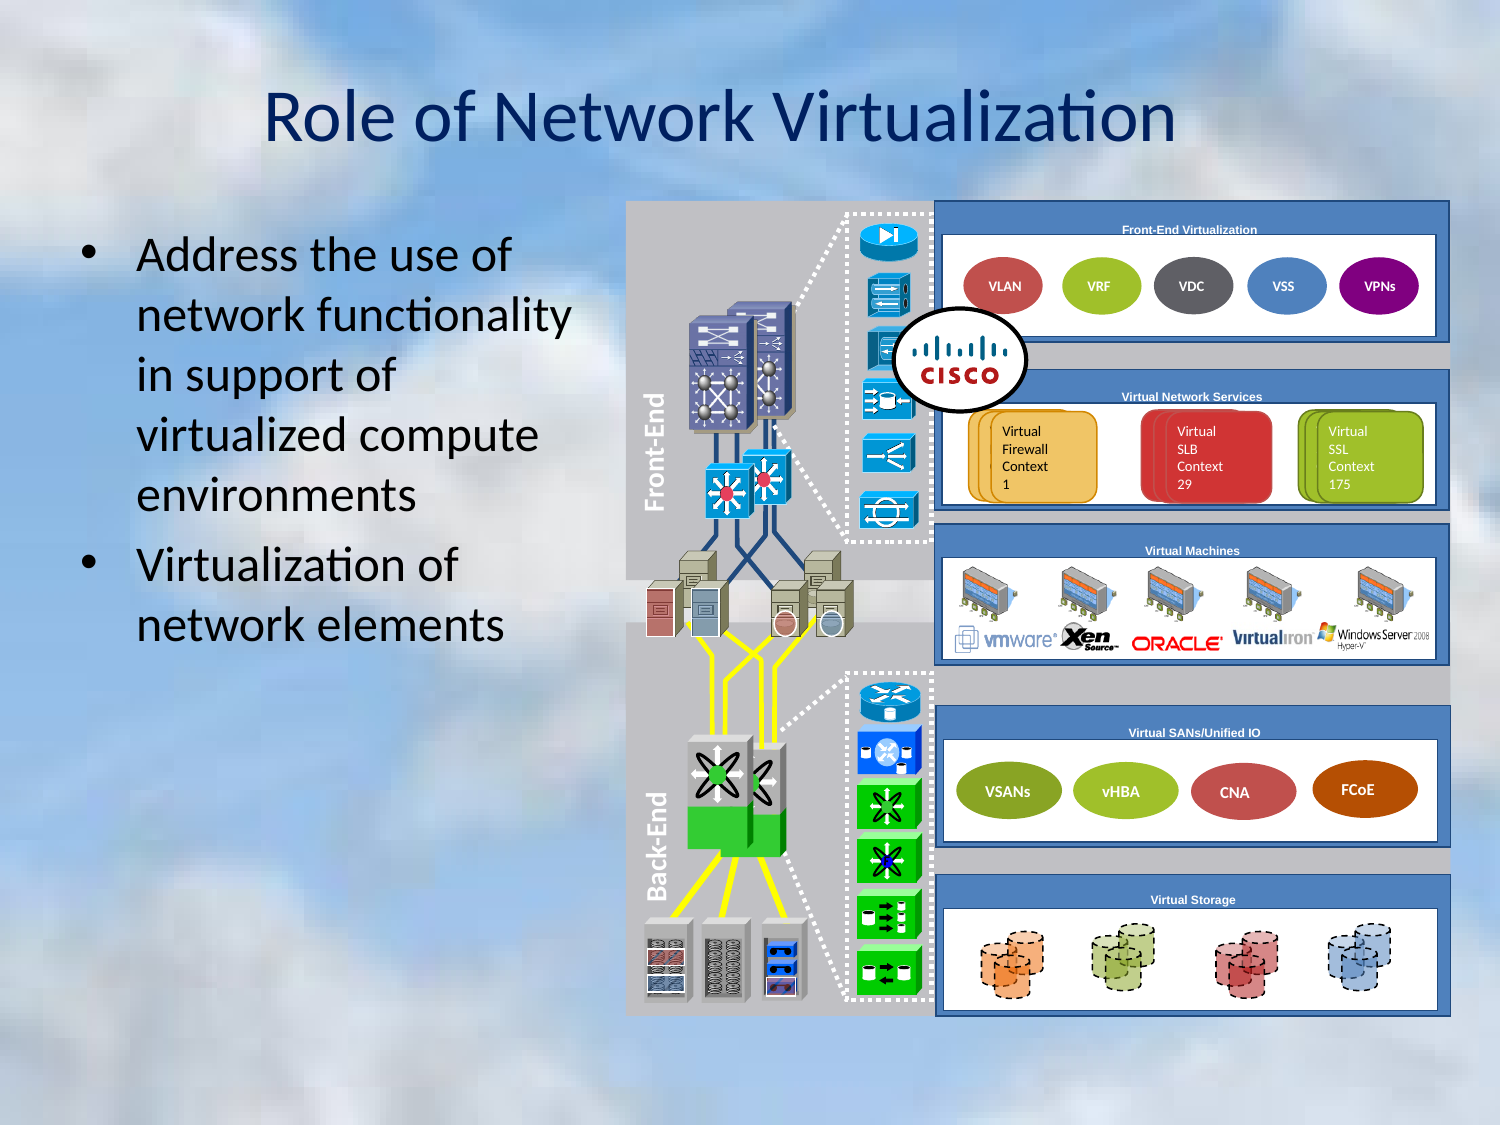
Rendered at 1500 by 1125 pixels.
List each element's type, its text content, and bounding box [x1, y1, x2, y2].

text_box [893, 308, 1027, 412]
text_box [625, 200, 1451, 1017]
title Role of Network Virtualization [53, 42, 1390, 181]
picture [0, 0, 1500, 1125]
list Address the use of network functionality in support of virtualized compute environments Virtualization of network elements [64, 213, 620, 1011]
